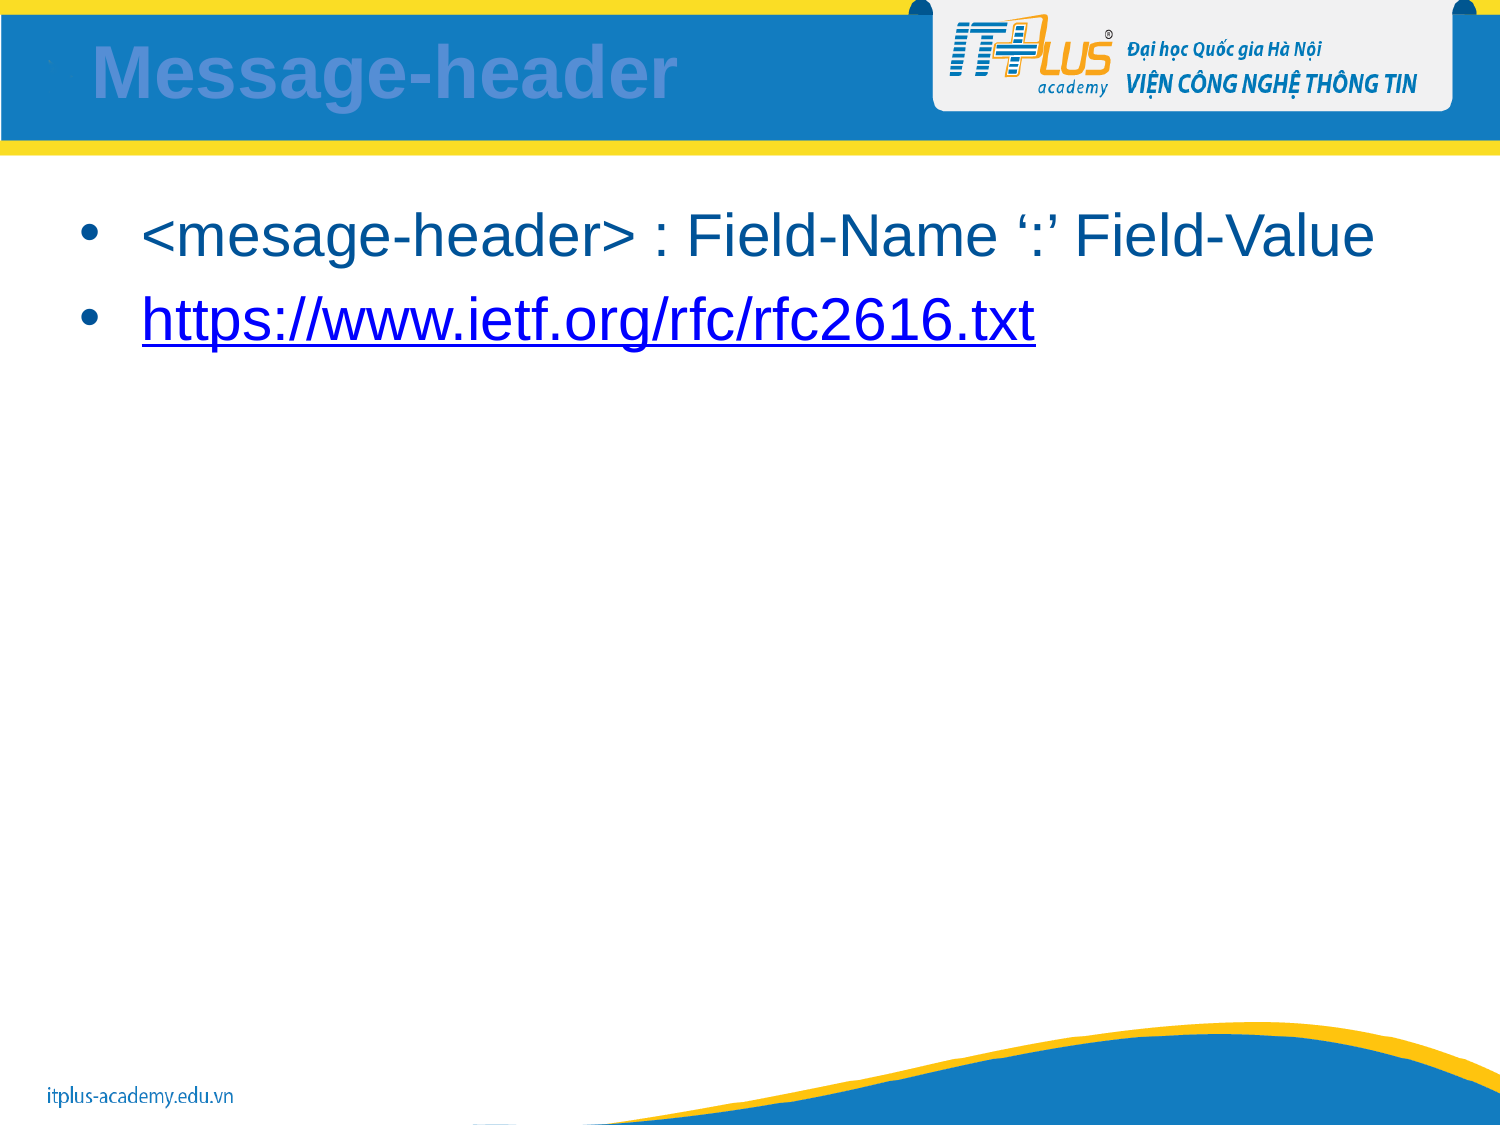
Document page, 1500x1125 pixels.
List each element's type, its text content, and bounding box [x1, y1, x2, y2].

picture [0, 0, 1500, 1125]
list <mesage-header> : Field-Name ‘:’ Field-Value https://www.ietf.org/rfc/rfc2616.txt [62, 187, 1438, 988]
title Message-header [75, 24, 939, 113]
